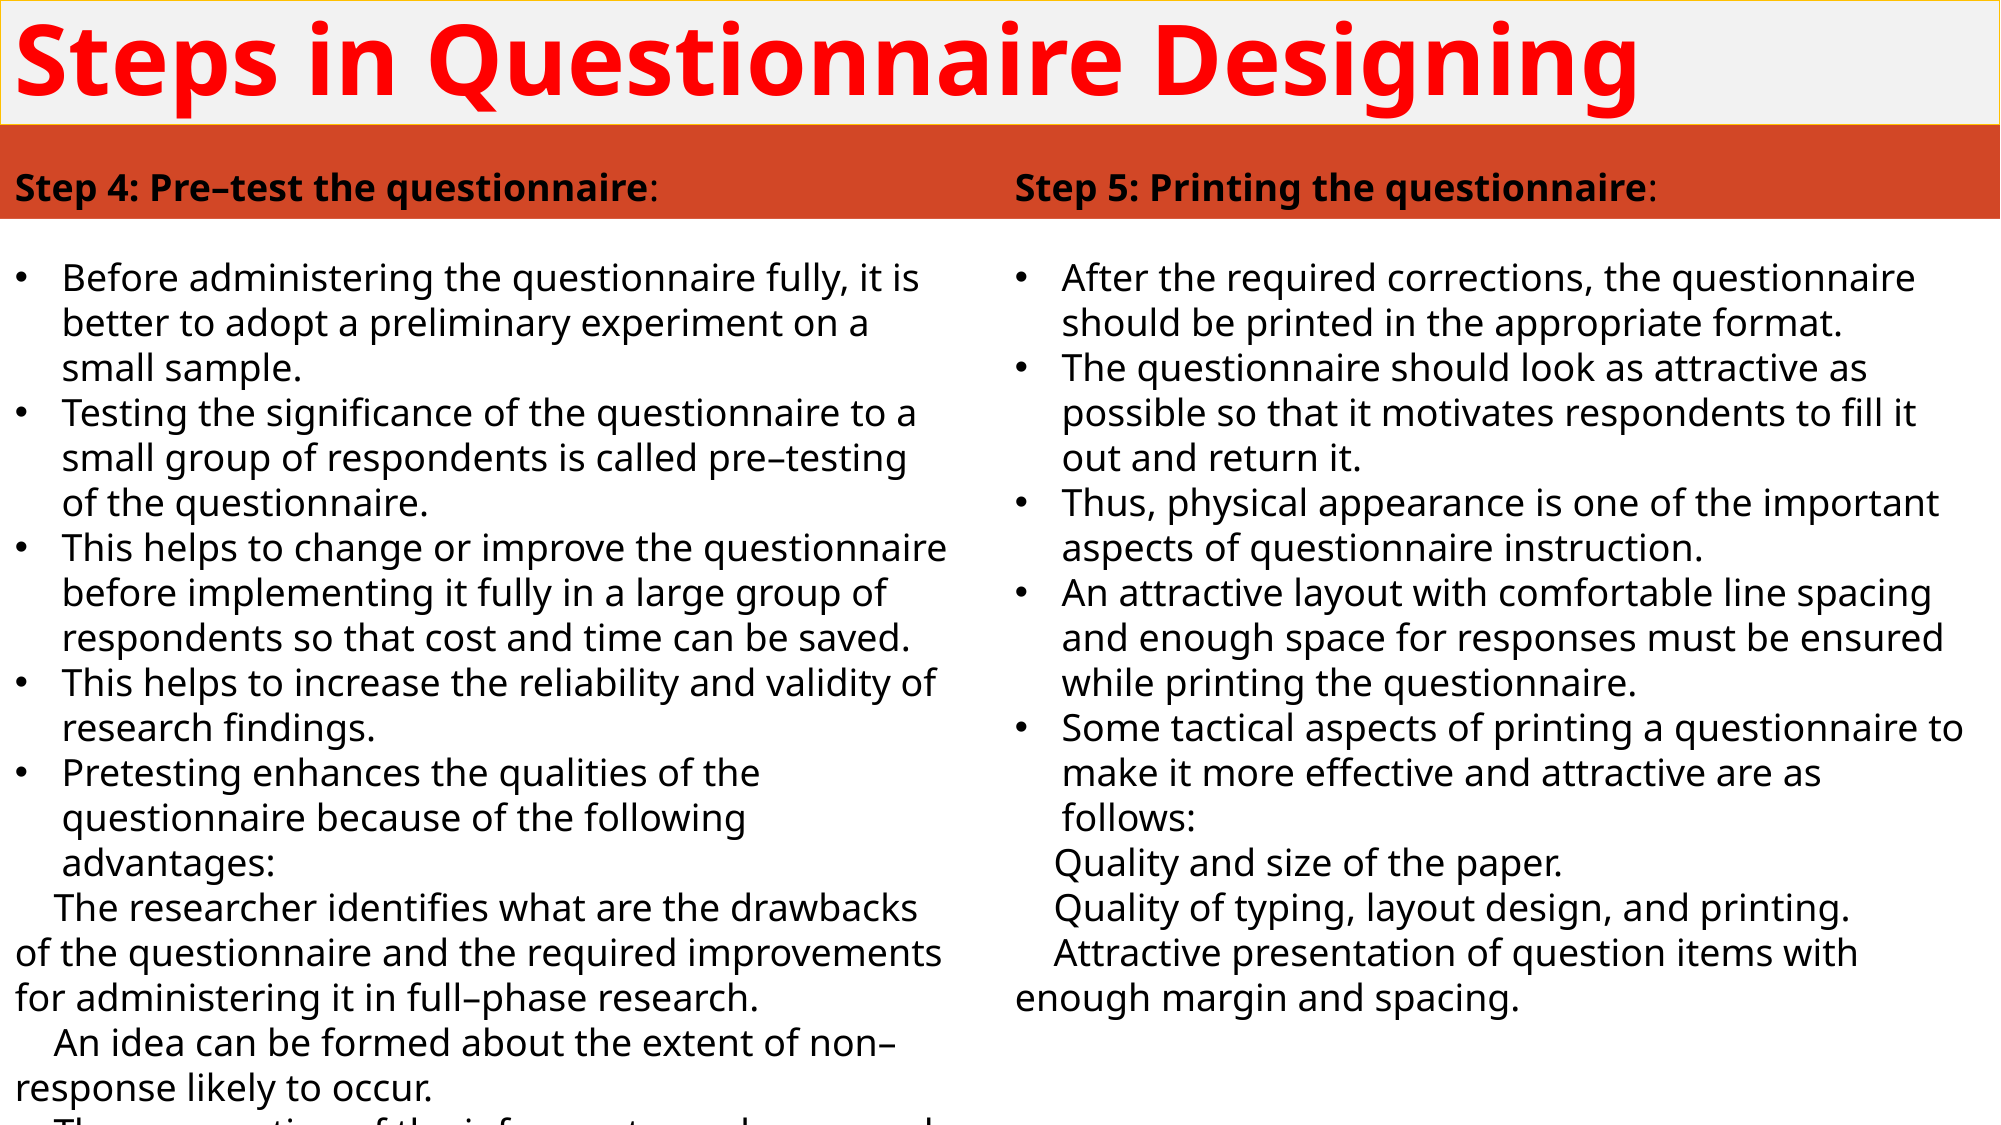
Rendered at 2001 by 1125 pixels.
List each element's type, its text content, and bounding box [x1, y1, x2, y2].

title Steps in Questionnaire Designing [0, 0, 2000, 125]
text_box Step 5: Printing the questionnaire: After the required corrections, the questionnaire should be printed in the appropriate format. The questionnaire should look as attractive as possible so that it motivates respondents to fill it out and return it. Thus, physical appearance is one of the important aspects of questionnaire instruction. An attractive layout with comfortable line spacing and enough space for responses must be ensured while printing the questionnaire. Some tactical aspects of printing a questionnaire to make it more effective and attractive are as follows:  Quality and size of the paper.  Quality of typing, layout design, and printing.  Attractive presentation of question items with enough margin and spacing. [999, 156, 1982, 1027]
text_box Step 4: Pre–test the questionnaire: Before administering the questionnaire fully, it is better to adopt a preliminary experiment on a small sample. Testing the significance of the questionnaire to a small group of respondents is called pre–testing of the questionnaire. This helps to change or improve the questionnaire before implementing it fully in a large group of respondents so that cost and time can be saved. This helps to increase the reliability and validity of research findings. Pretesting enhances the qualities of the questionnaire because of the following advantages:  The researcher identifies what are the drawbacks of the questionnaire and the required improvements for administering it in full–phase research.  An idea can be formed about the extent of non–response likely to occur.  The cooperation of the informants can be secured. [0, 156, 968, 1125]
